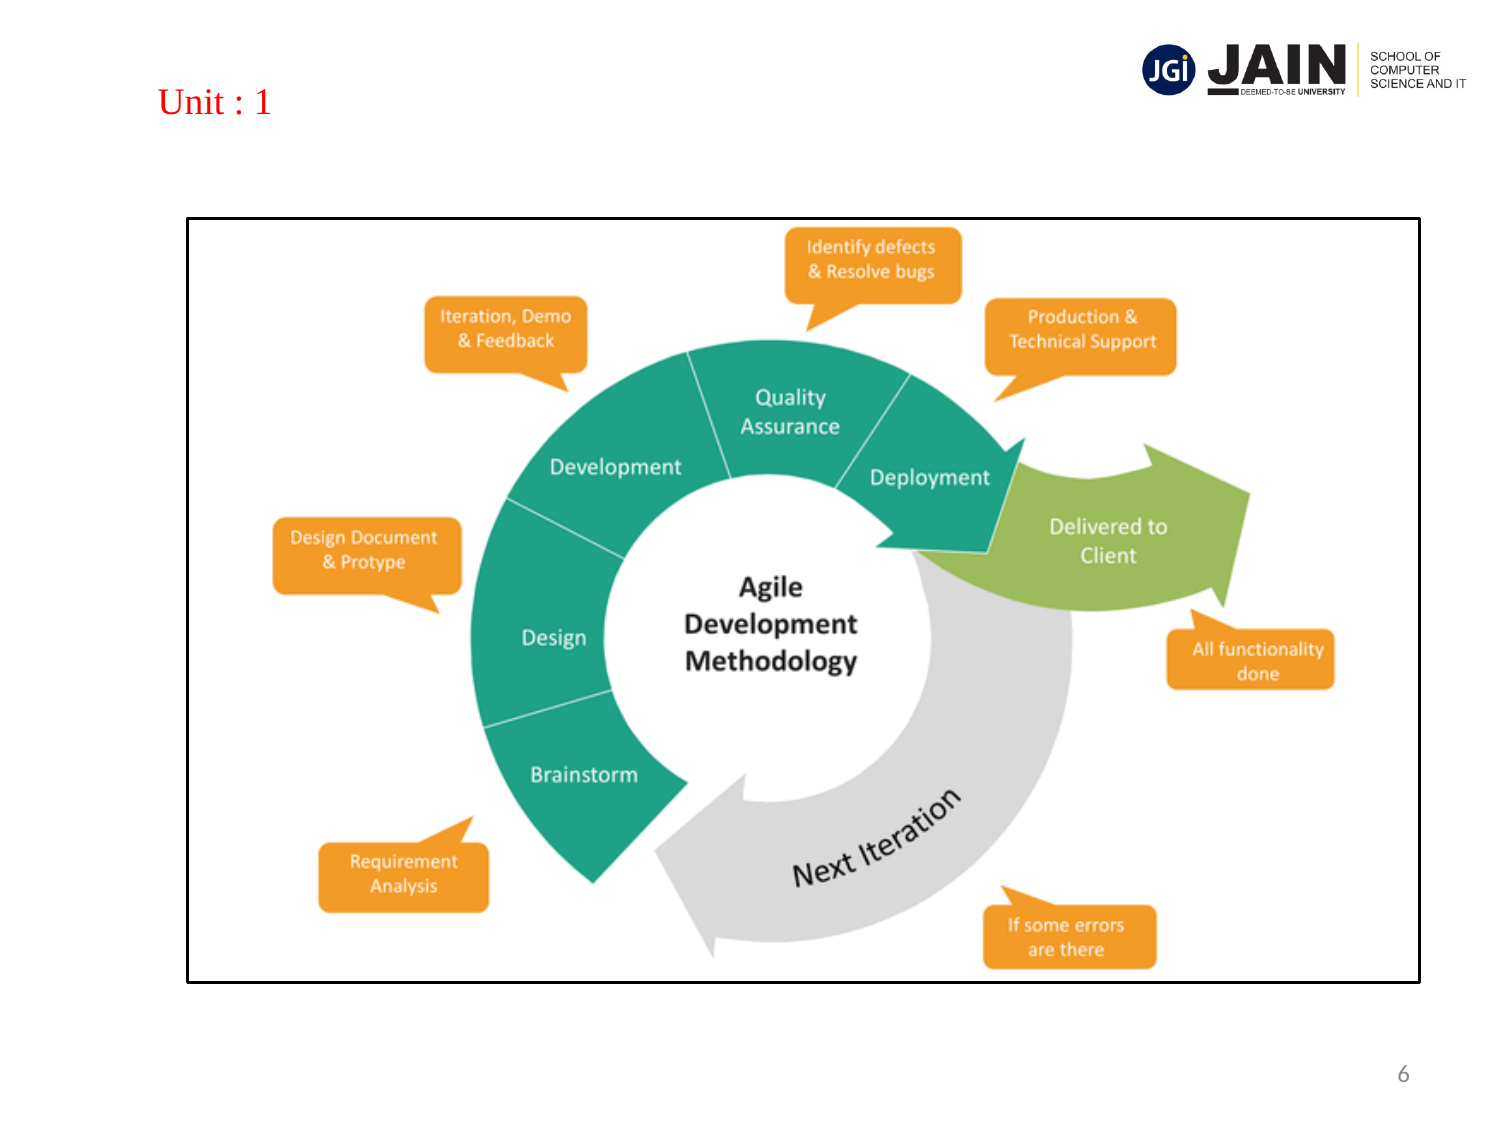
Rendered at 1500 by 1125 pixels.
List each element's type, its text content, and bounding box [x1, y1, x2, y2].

slide_number 6 [1074, 1042, 1425, 1103]
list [188, 219, 1418, 982]
picture [1137, 37, 1476, 103]
title Unit : 1 [46, 54, 384, 146]
